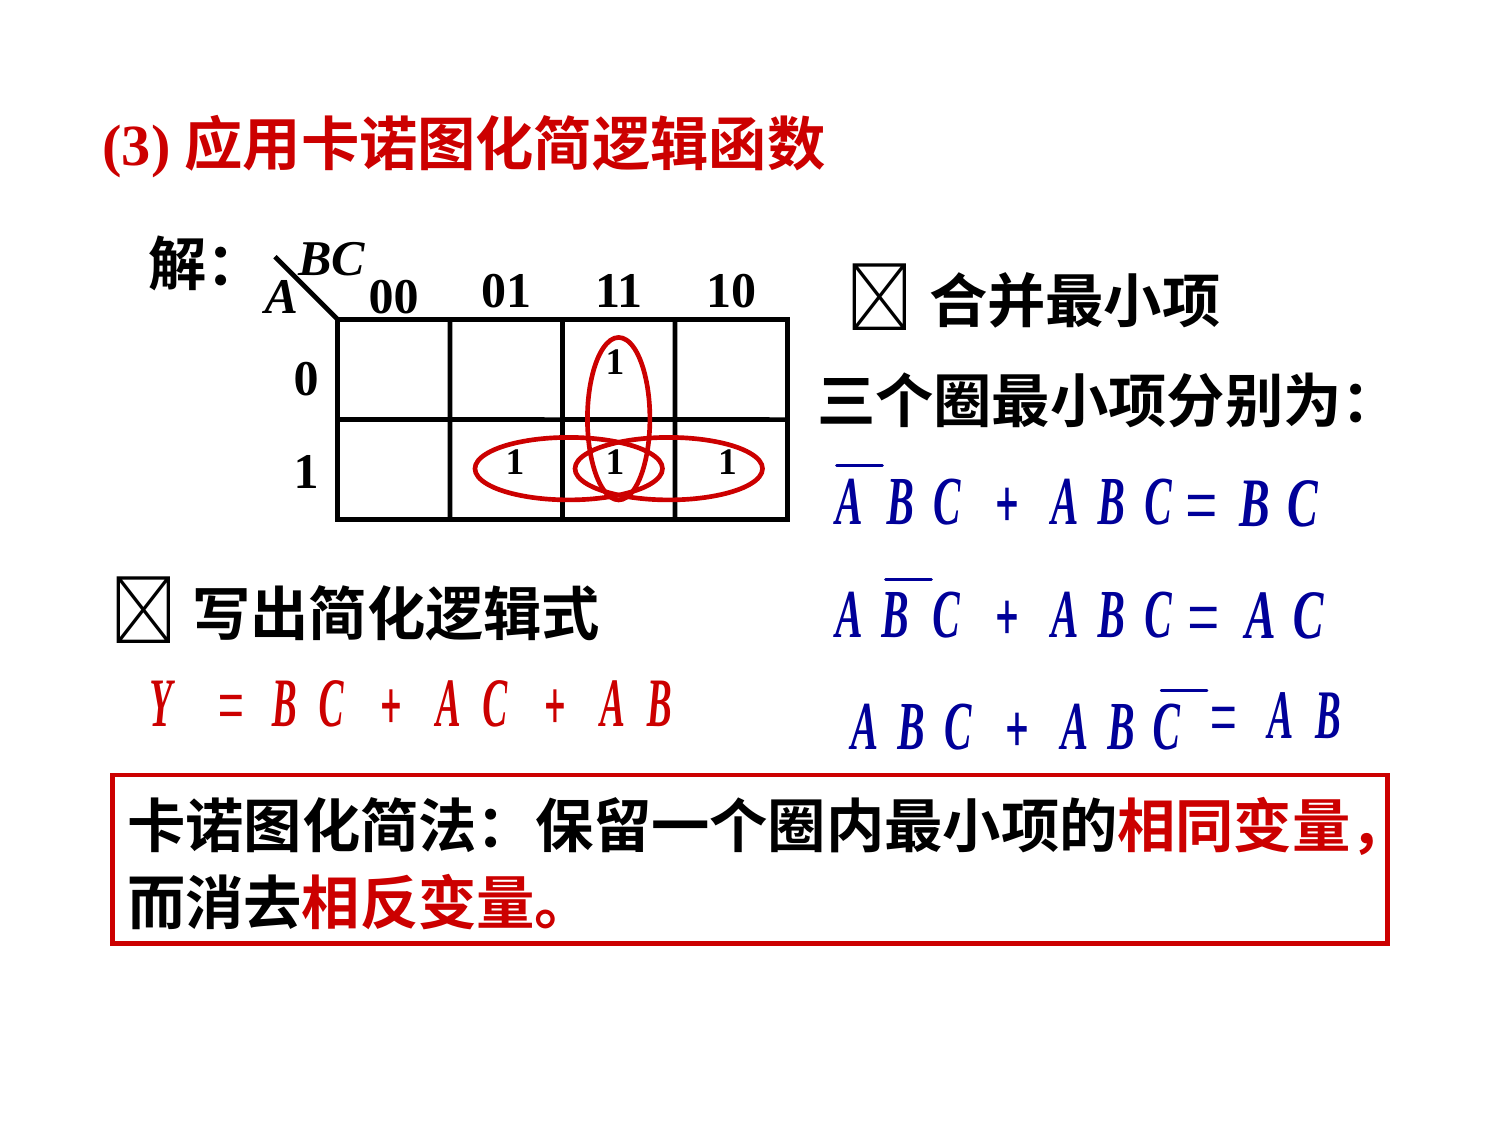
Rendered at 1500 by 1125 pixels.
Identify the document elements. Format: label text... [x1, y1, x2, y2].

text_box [237, 212, 788, 520]
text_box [819, 449, 1203, 538]
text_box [1197, 674, 1373, 747]
text_box 解： [133, 212, 235, 305]
text_box (3)应用卡诺图化简逻辑函数 [87, 99, 850, 185]
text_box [144, 662, 703, 740]
text_box 卡诺图化简法：保留一个圈内最小项的相同变量，而消去相反变量。 [112, 774, 1388, 944]
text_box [819, 562, 1203, 651]
text_box 写出简化逻辑式 [95, 553, 616, 657]
text_box 三个圈最小项分别为： [802, 350, 1415, 442]
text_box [1172, 462, 1348, 540]
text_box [1174, 574, 1350, 652]
text_box 合并最小项 [831, 240, 1236, 344]
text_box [834, 674, 1219, 763]
